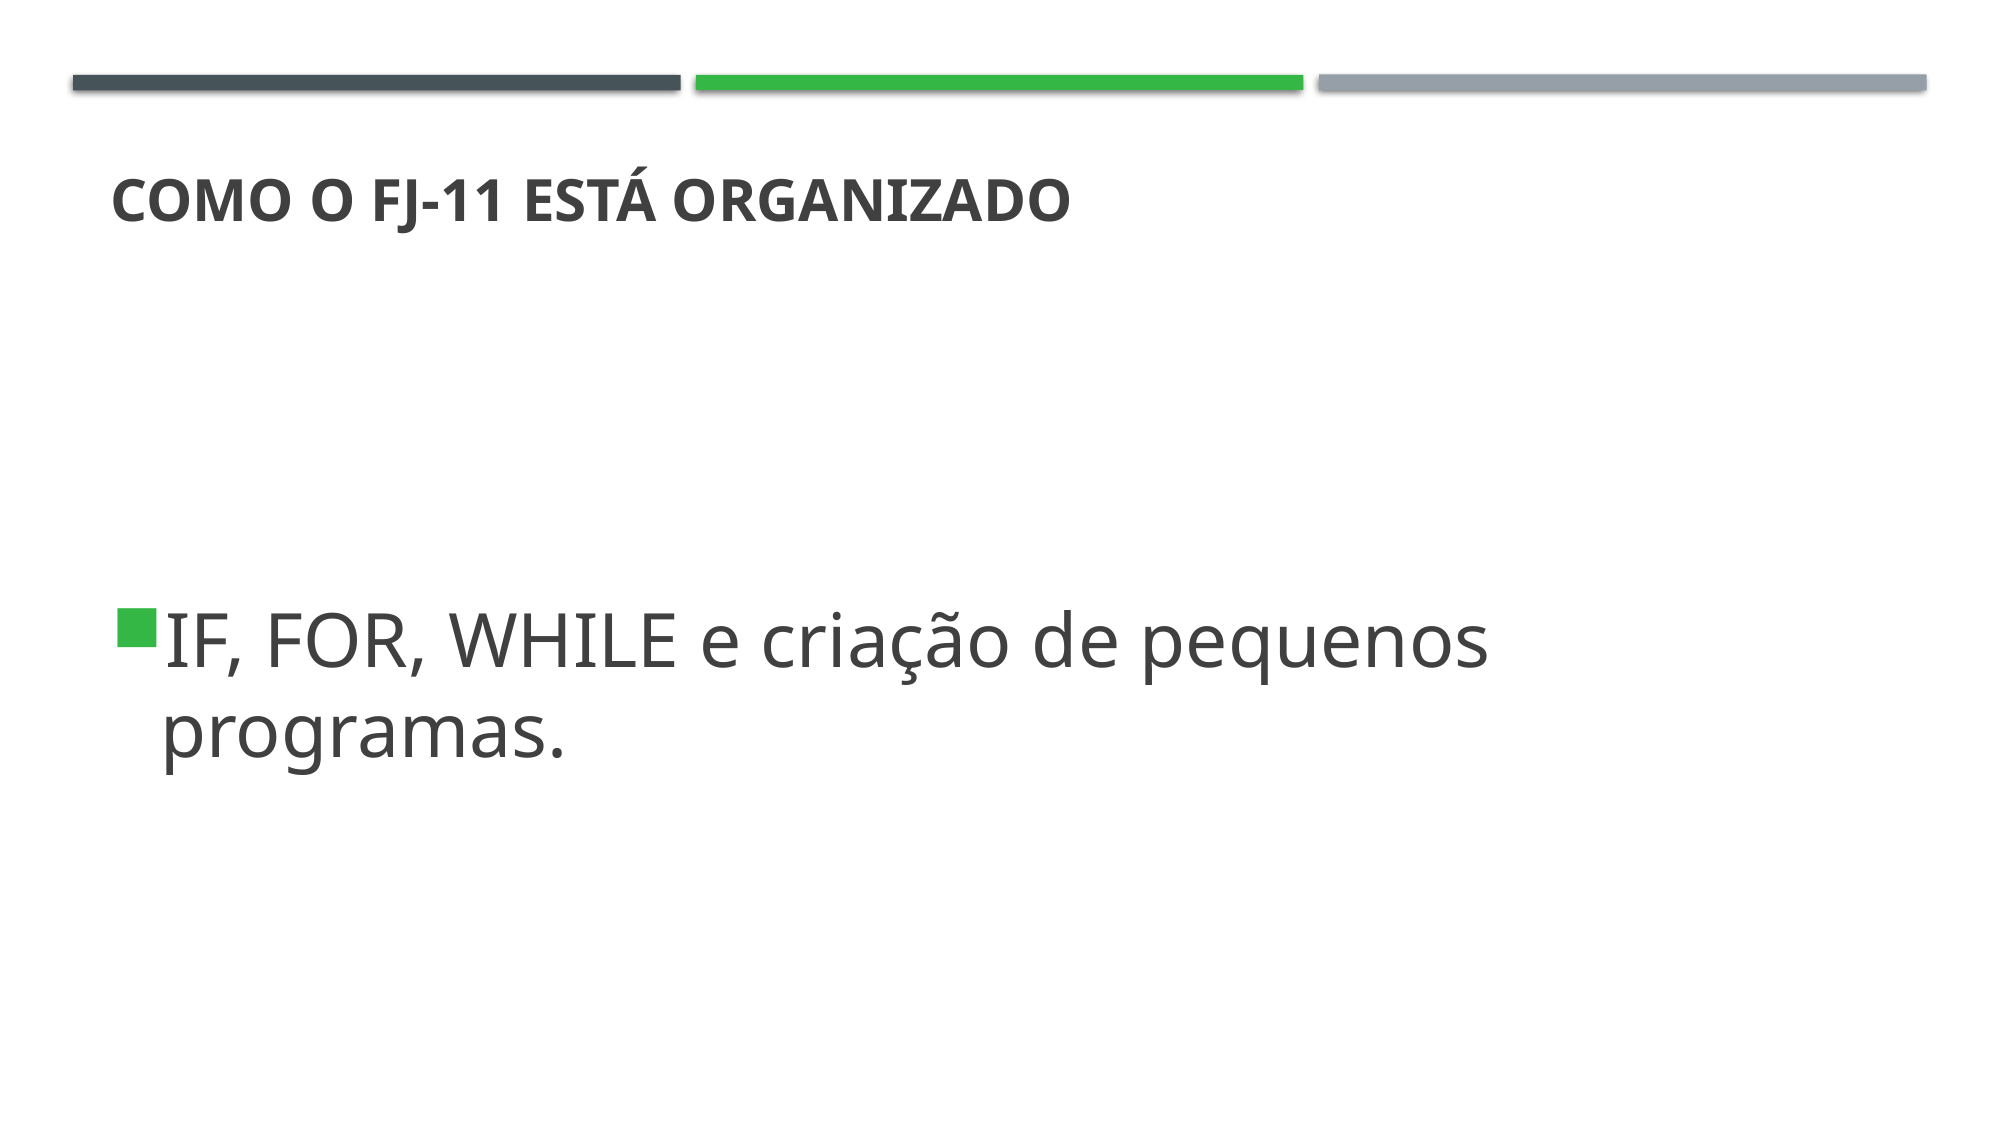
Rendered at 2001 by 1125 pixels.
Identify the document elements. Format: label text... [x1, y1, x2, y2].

title Como o FJ-11 está organizado [95, 115, 1905, 311]
list IF, FOR, WHILE e criação de pequenos programas. [95, 383, 1905, 981]
